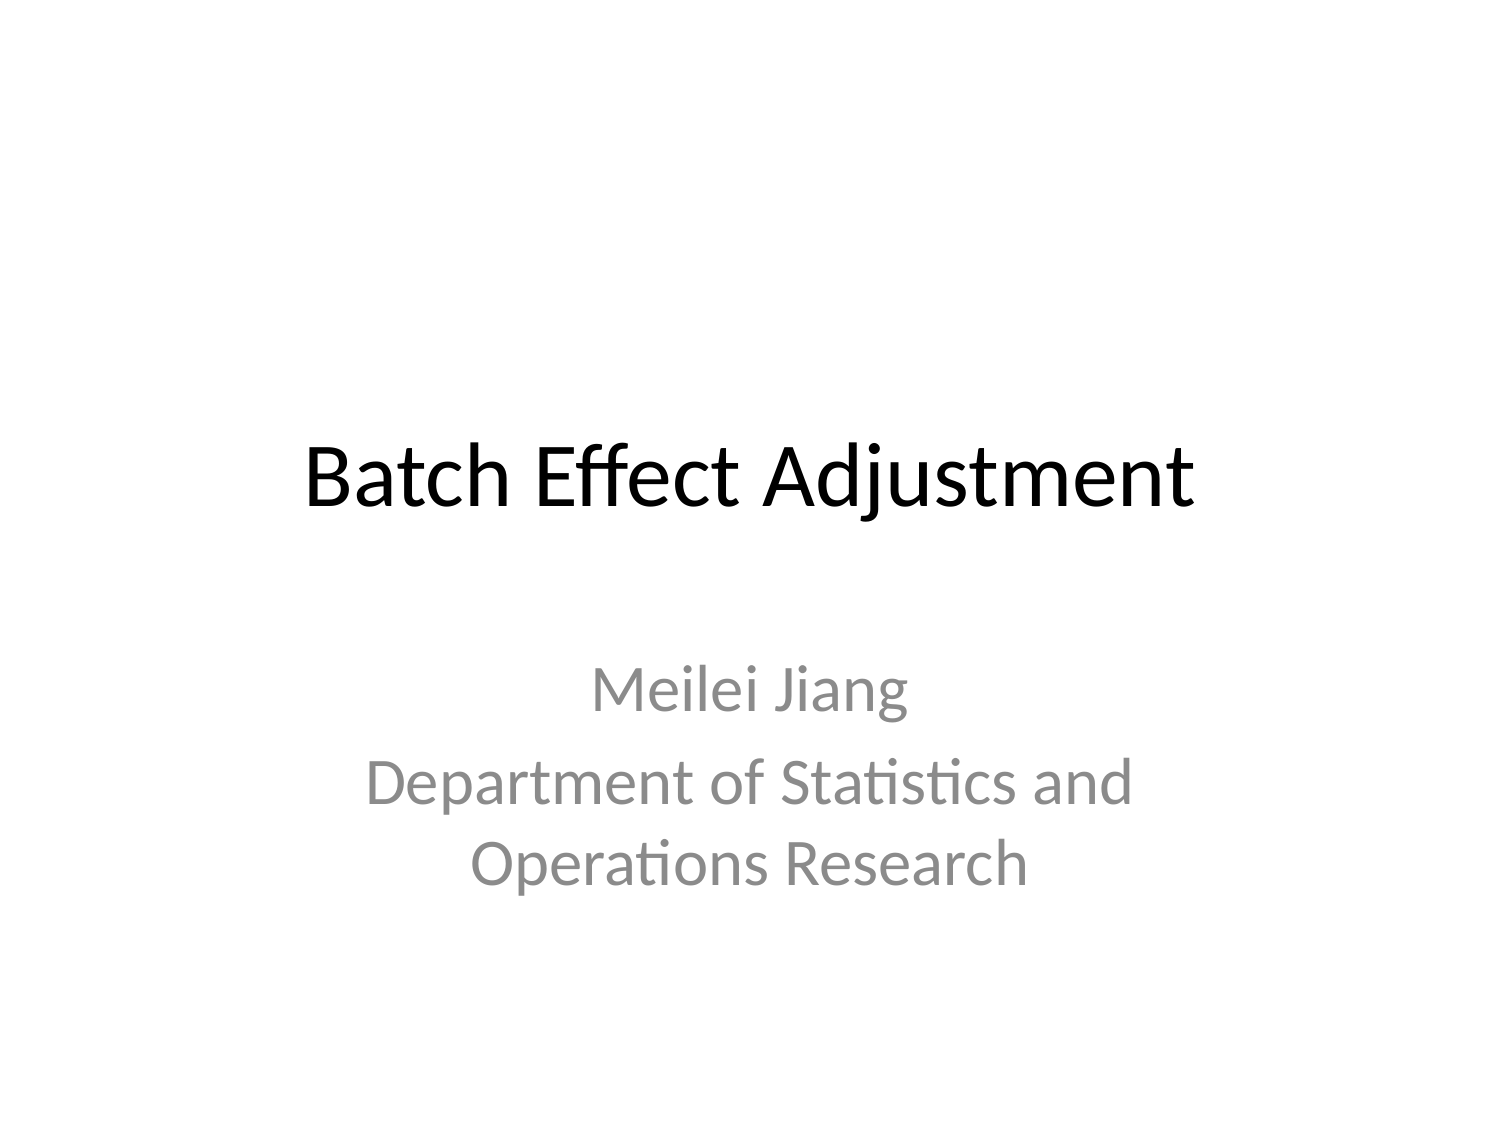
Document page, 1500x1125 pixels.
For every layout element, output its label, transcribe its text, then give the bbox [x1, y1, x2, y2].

subtitle Meilei Jiang Department of Statistics and Operations Research [225, 637, 1275, 925]
title Batch Effect Adjustment [112, 349, 1388, 591]
